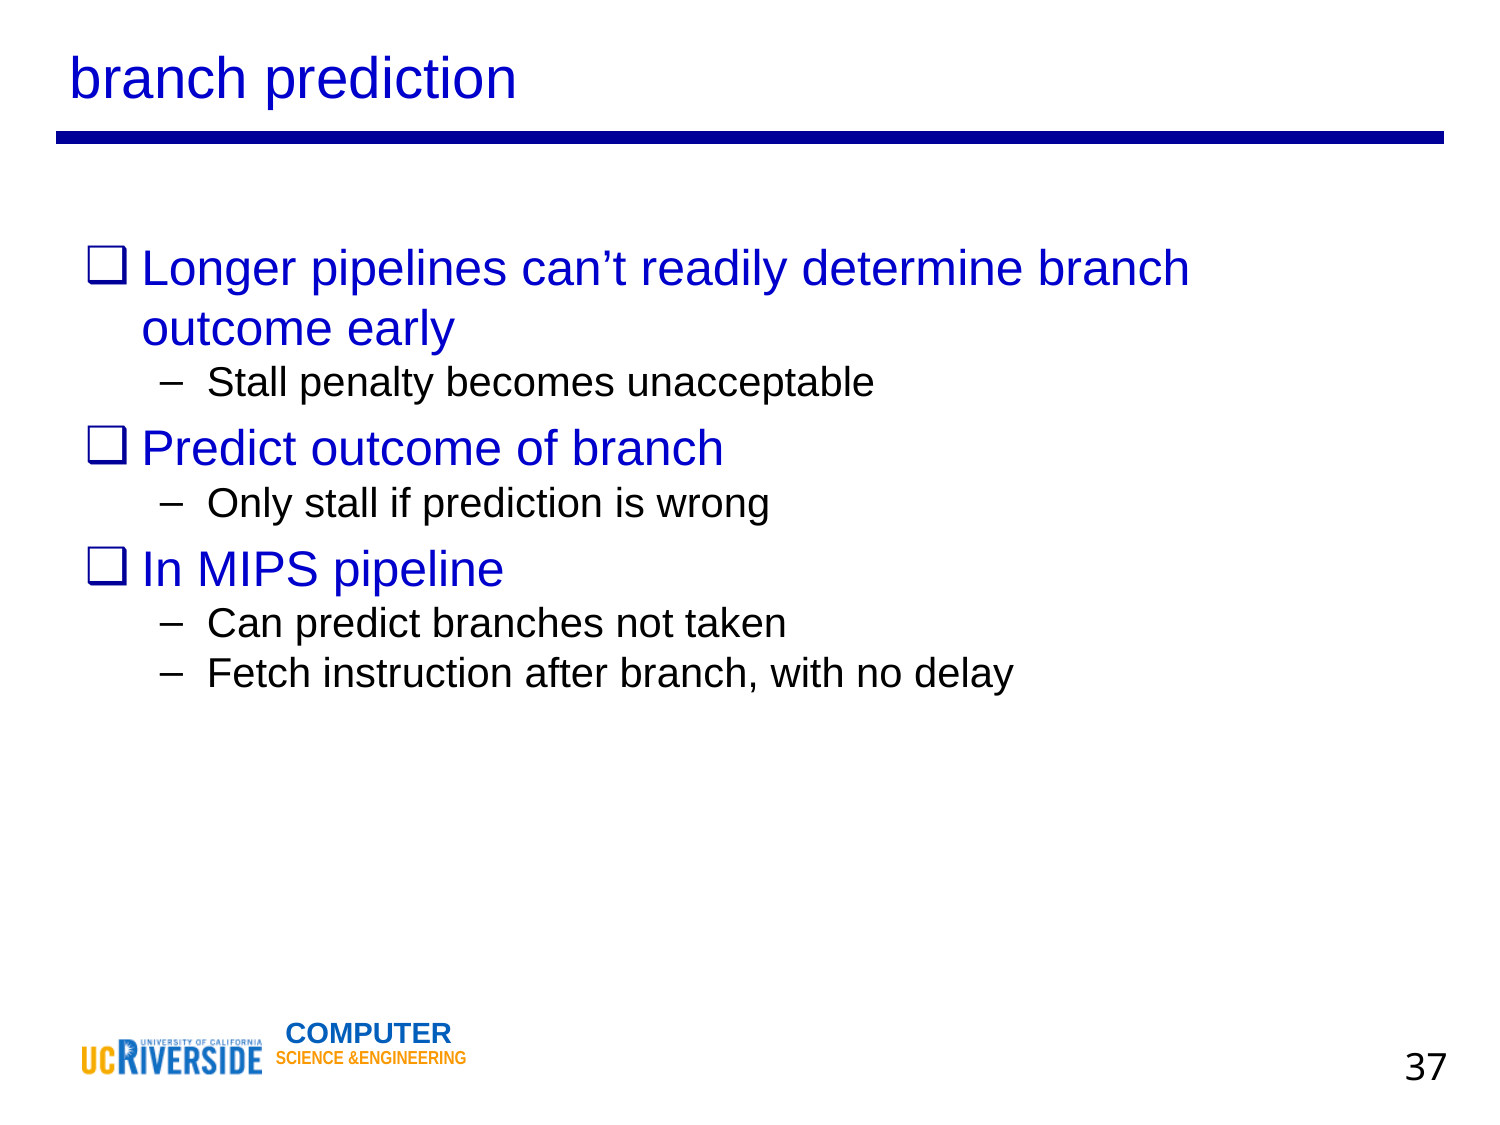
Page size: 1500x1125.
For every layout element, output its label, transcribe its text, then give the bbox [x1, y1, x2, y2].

slide_number ‹#› [1397, 1035, 1457, 1125]
list Longer pipelines can’t readily determine branch outcome early Stall penalty becomes unacceptable Predict outcome of branch Only stall if prediction is wrong In MIPS pipeline Can predict branches not taken Fetch instruction after branch, with no delay [77, 227, 1373, 973]
title branch prediction [62, 24, 1313, 125]
picture [82, 1025, 262, 1089]
